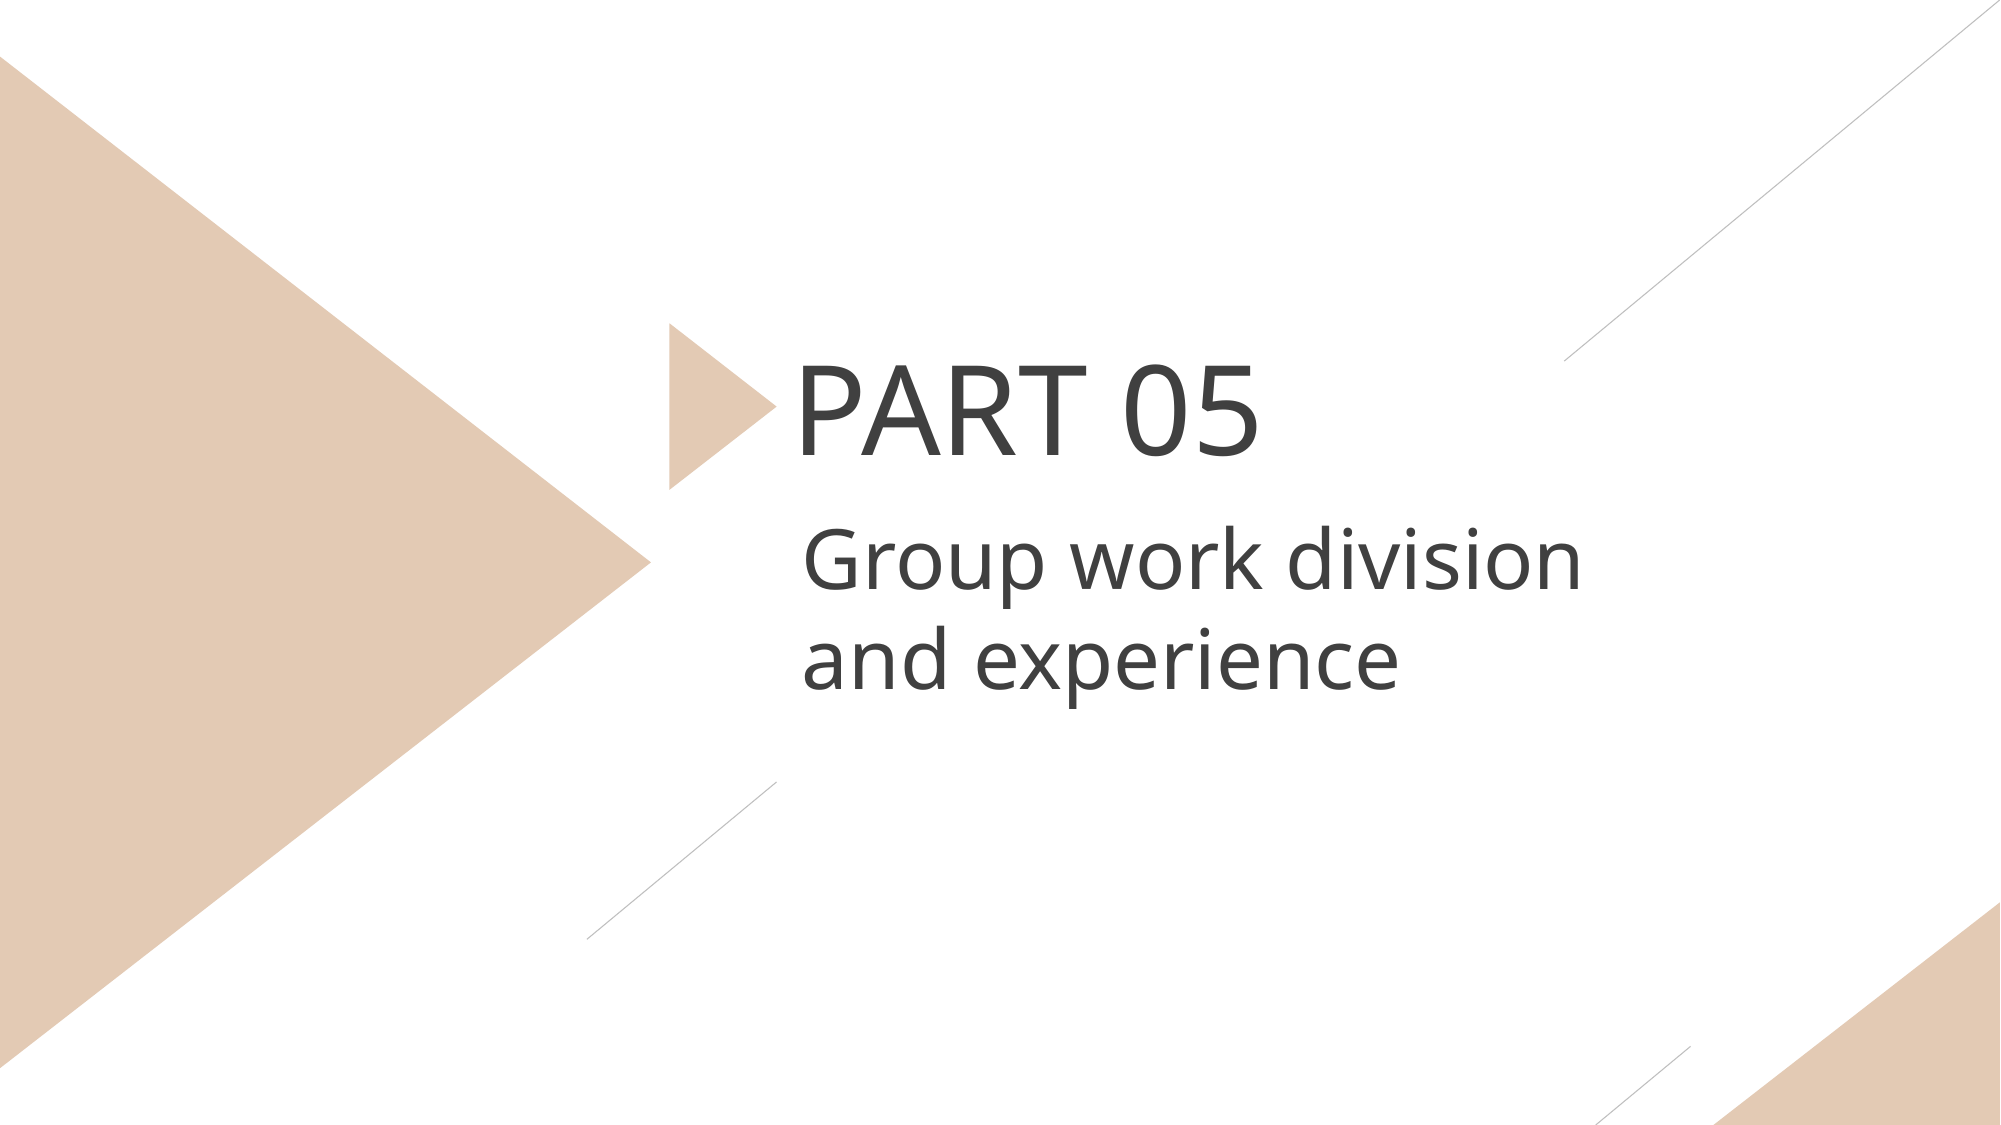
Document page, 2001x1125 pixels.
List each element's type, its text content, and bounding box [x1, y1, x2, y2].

text_box [1711, 900, 2000, 1125]
text_box [668, 321, 776, 492]
text_box PART 05 [776, 323, 1279, 488]
text_box Group work division and experience [787, 498, 1623, 714]
text_box [0, 55, 653, 1070]
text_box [1564, 0, 2000, 362]
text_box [586, 781, 777, 940]
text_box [1595, 1046, 1691, 1125]
